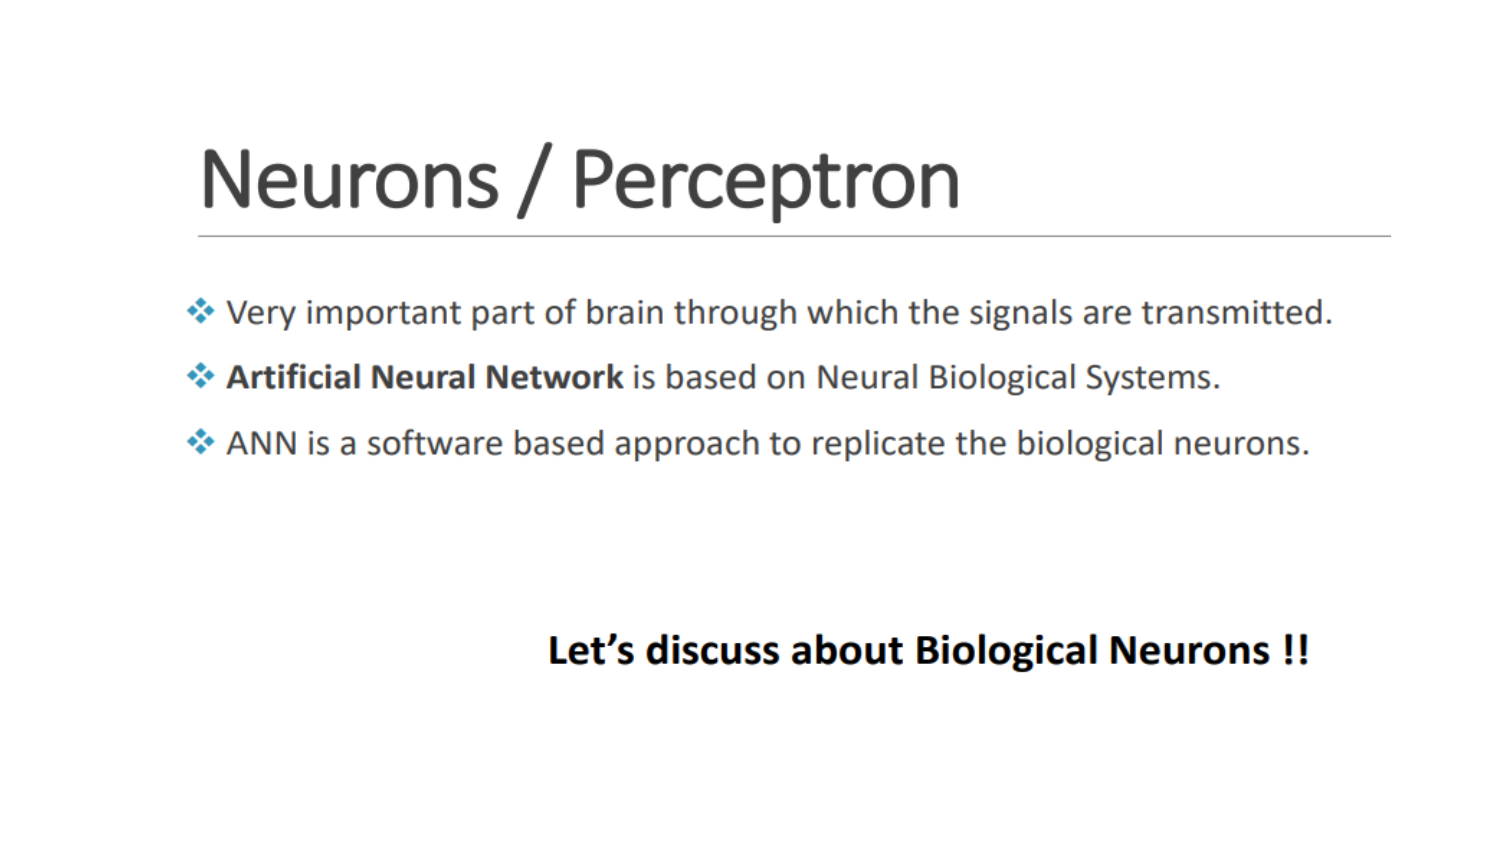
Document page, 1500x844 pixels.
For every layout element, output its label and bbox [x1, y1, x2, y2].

picture [113, 119, 1392, 724]
